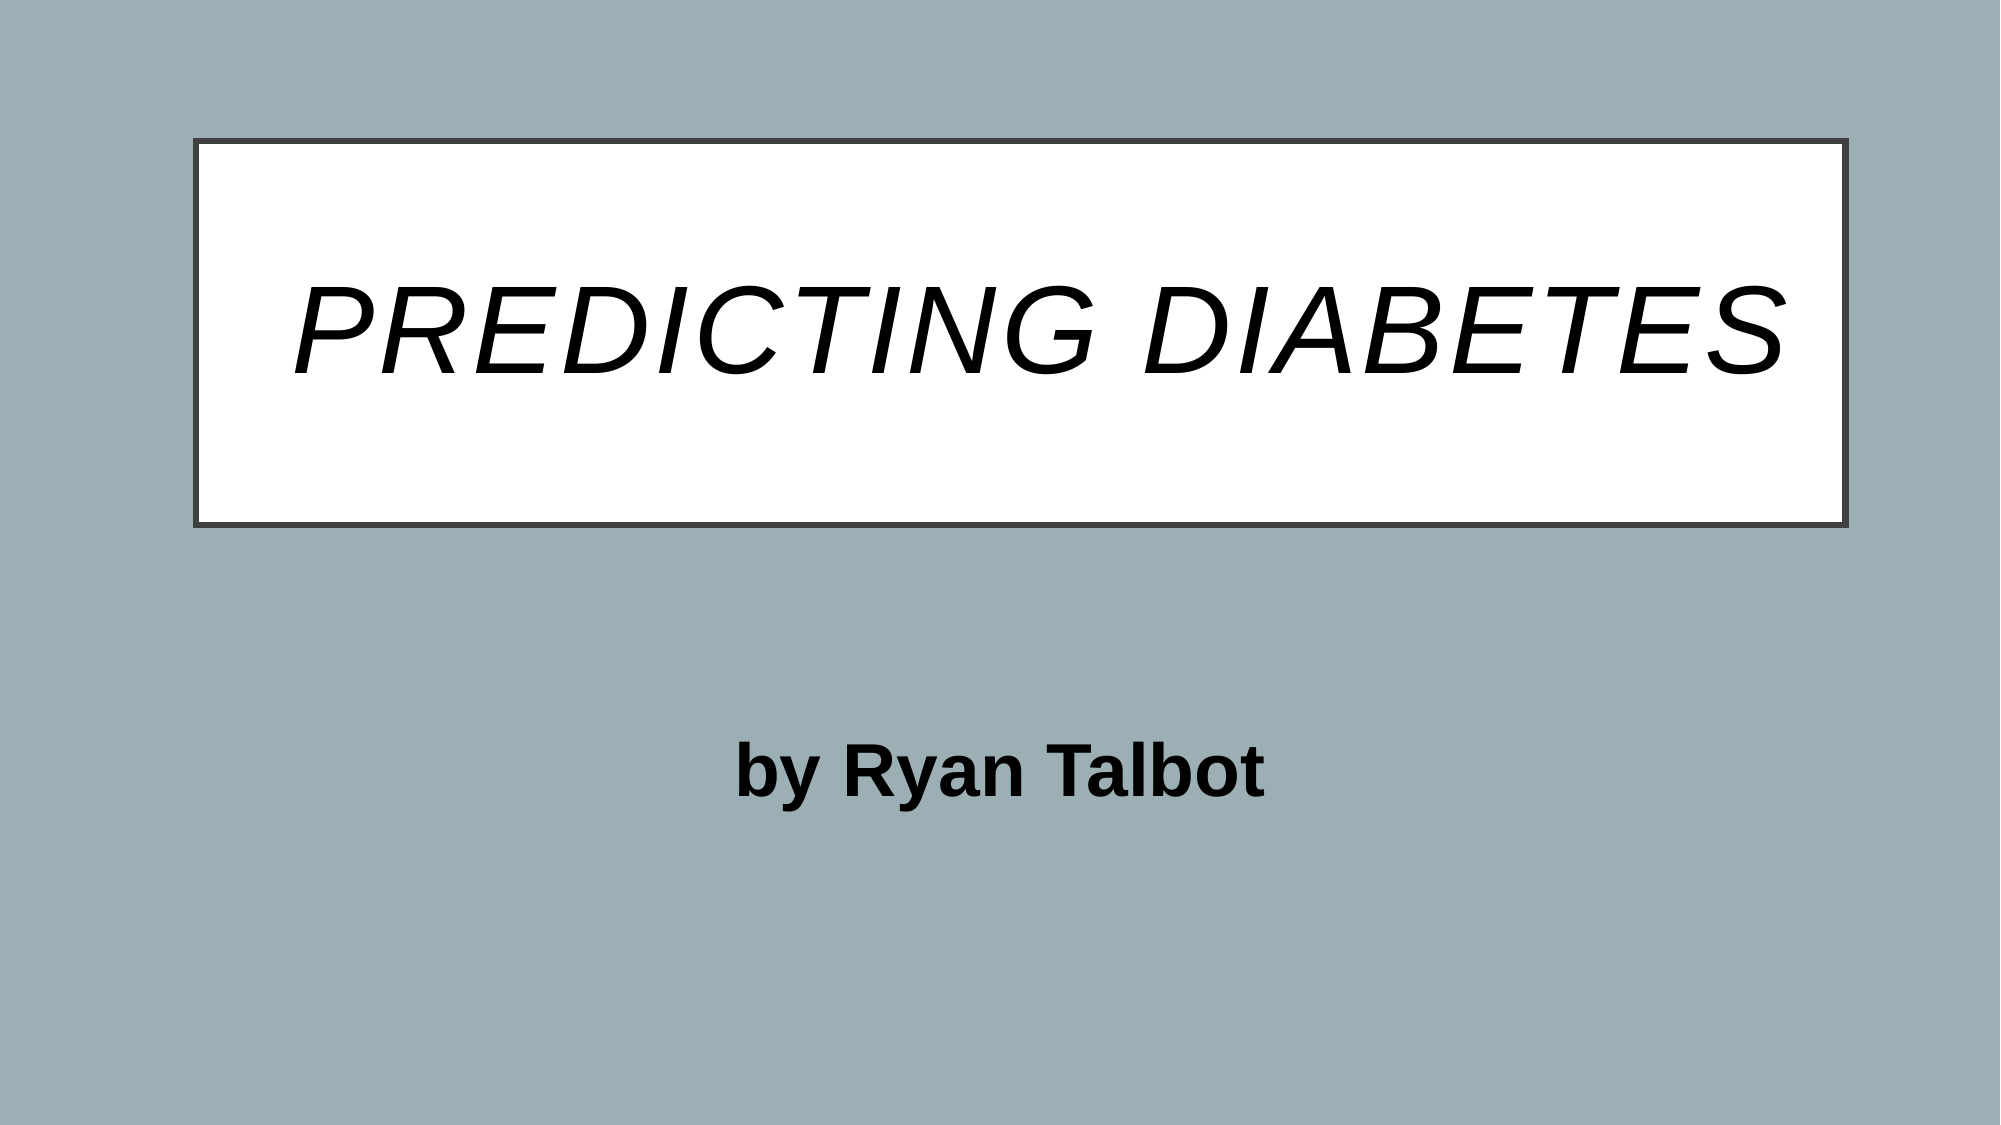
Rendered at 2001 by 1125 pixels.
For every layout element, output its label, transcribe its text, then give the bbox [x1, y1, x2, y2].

subtitle by Ryan Talbot [442, 713, 1558, 918]
title Predicting Diabetes [193, 138, 1849, 528]
